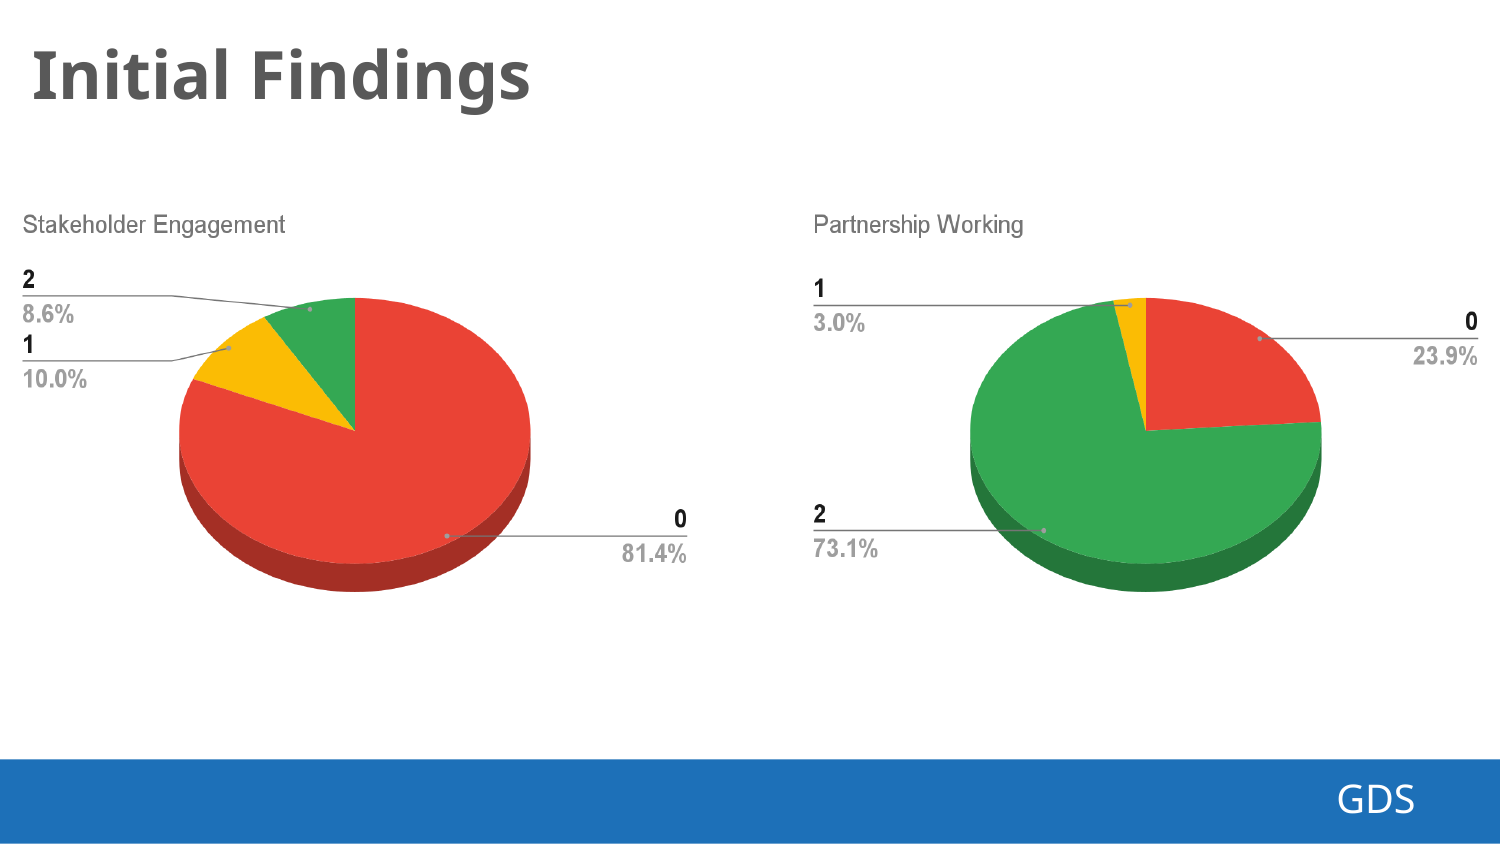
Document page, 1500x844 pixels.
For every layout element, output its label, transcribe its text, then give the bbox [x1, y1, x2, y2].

text_box Initial Findings [17, 17, 1106, 118]
picture [791, 185, 1500, 659]
picture [0, 185, 709, 659]
